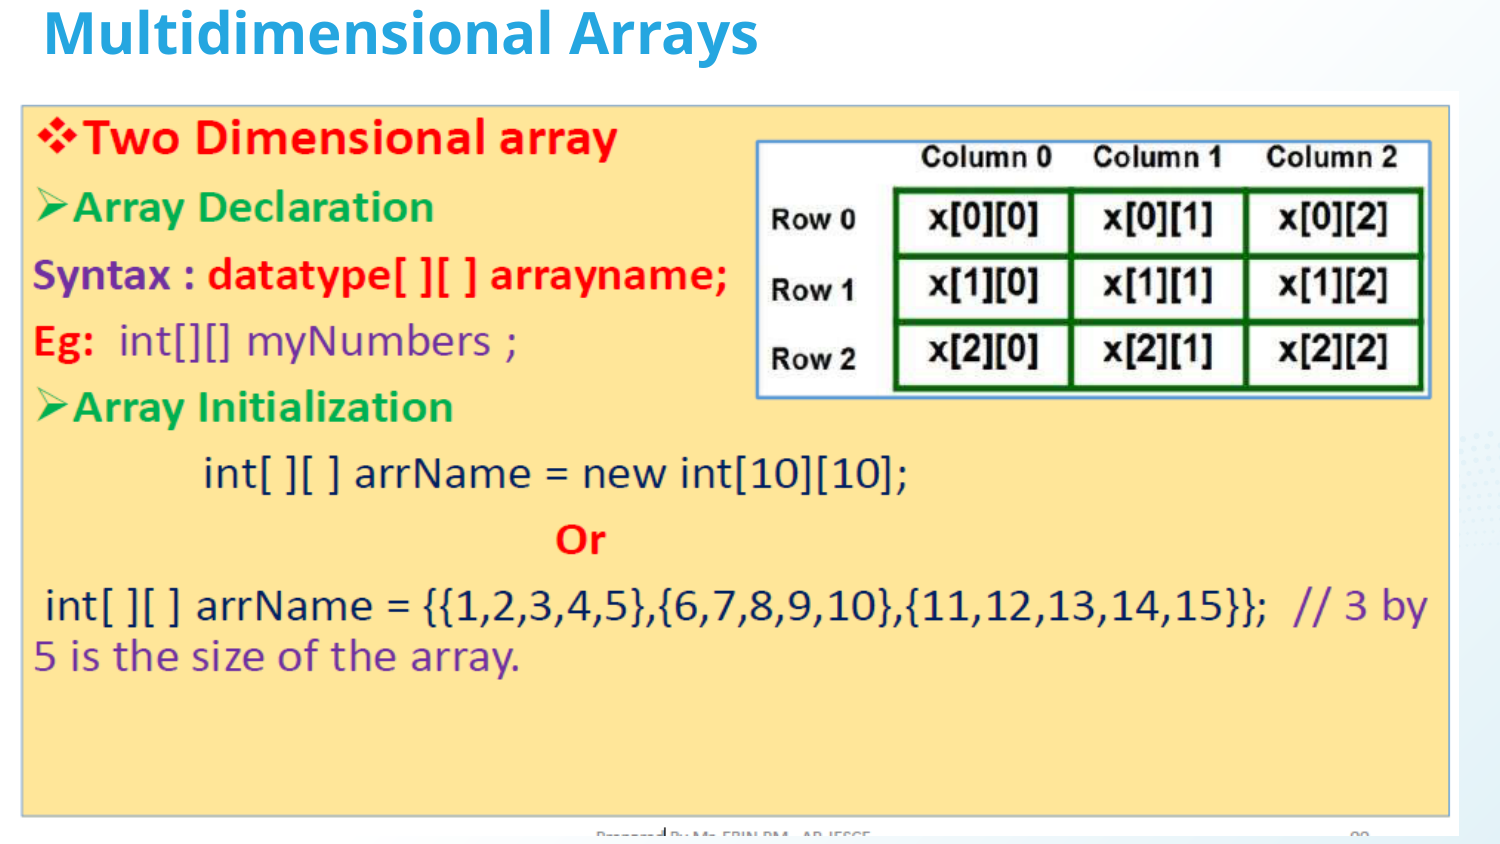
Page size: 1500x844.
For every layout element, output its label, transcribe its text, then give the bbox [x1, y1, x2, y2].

picture [0, 90, 1459, 836]
title Multidimensional Arrays [29, 0, 1412, 68]
